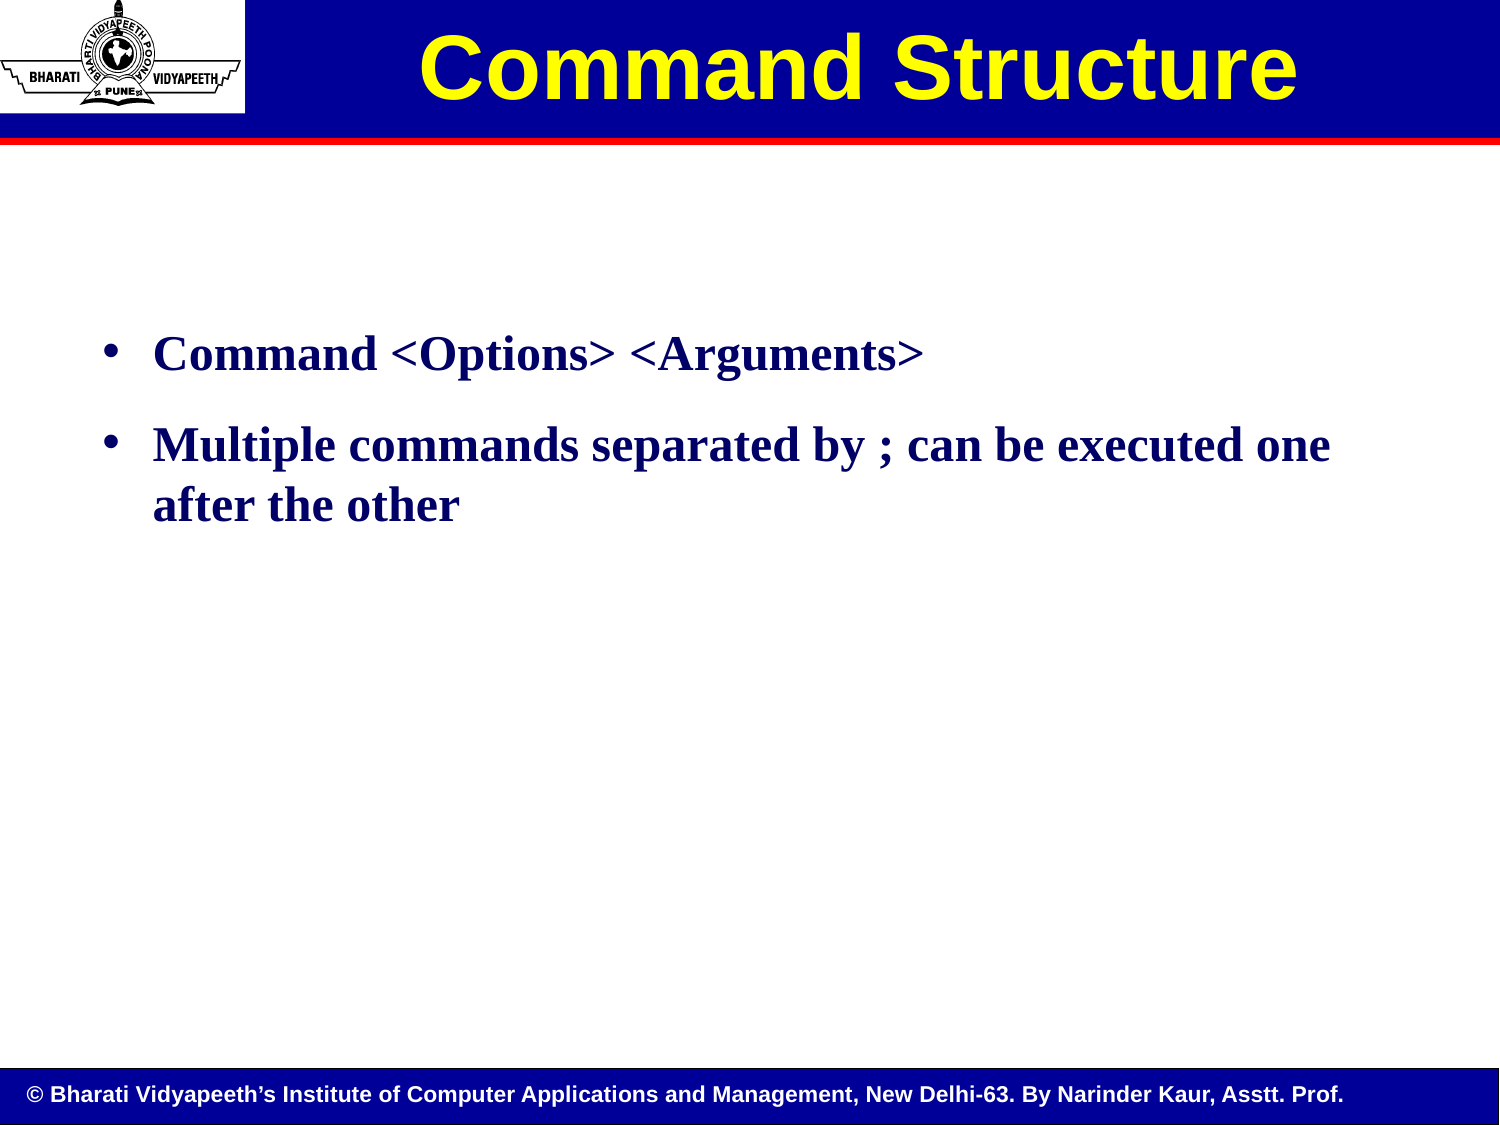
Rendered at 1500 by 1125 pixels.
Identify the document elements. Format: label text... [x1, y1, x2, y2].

picture [0, 0, 219, 106]
text_box Command Structure [219, 0, 1500, 188]
text_box Command <Options> <Arguments> Multiple commands separated by ; can be executed one after the other [87, 312, 1391, 1022]
